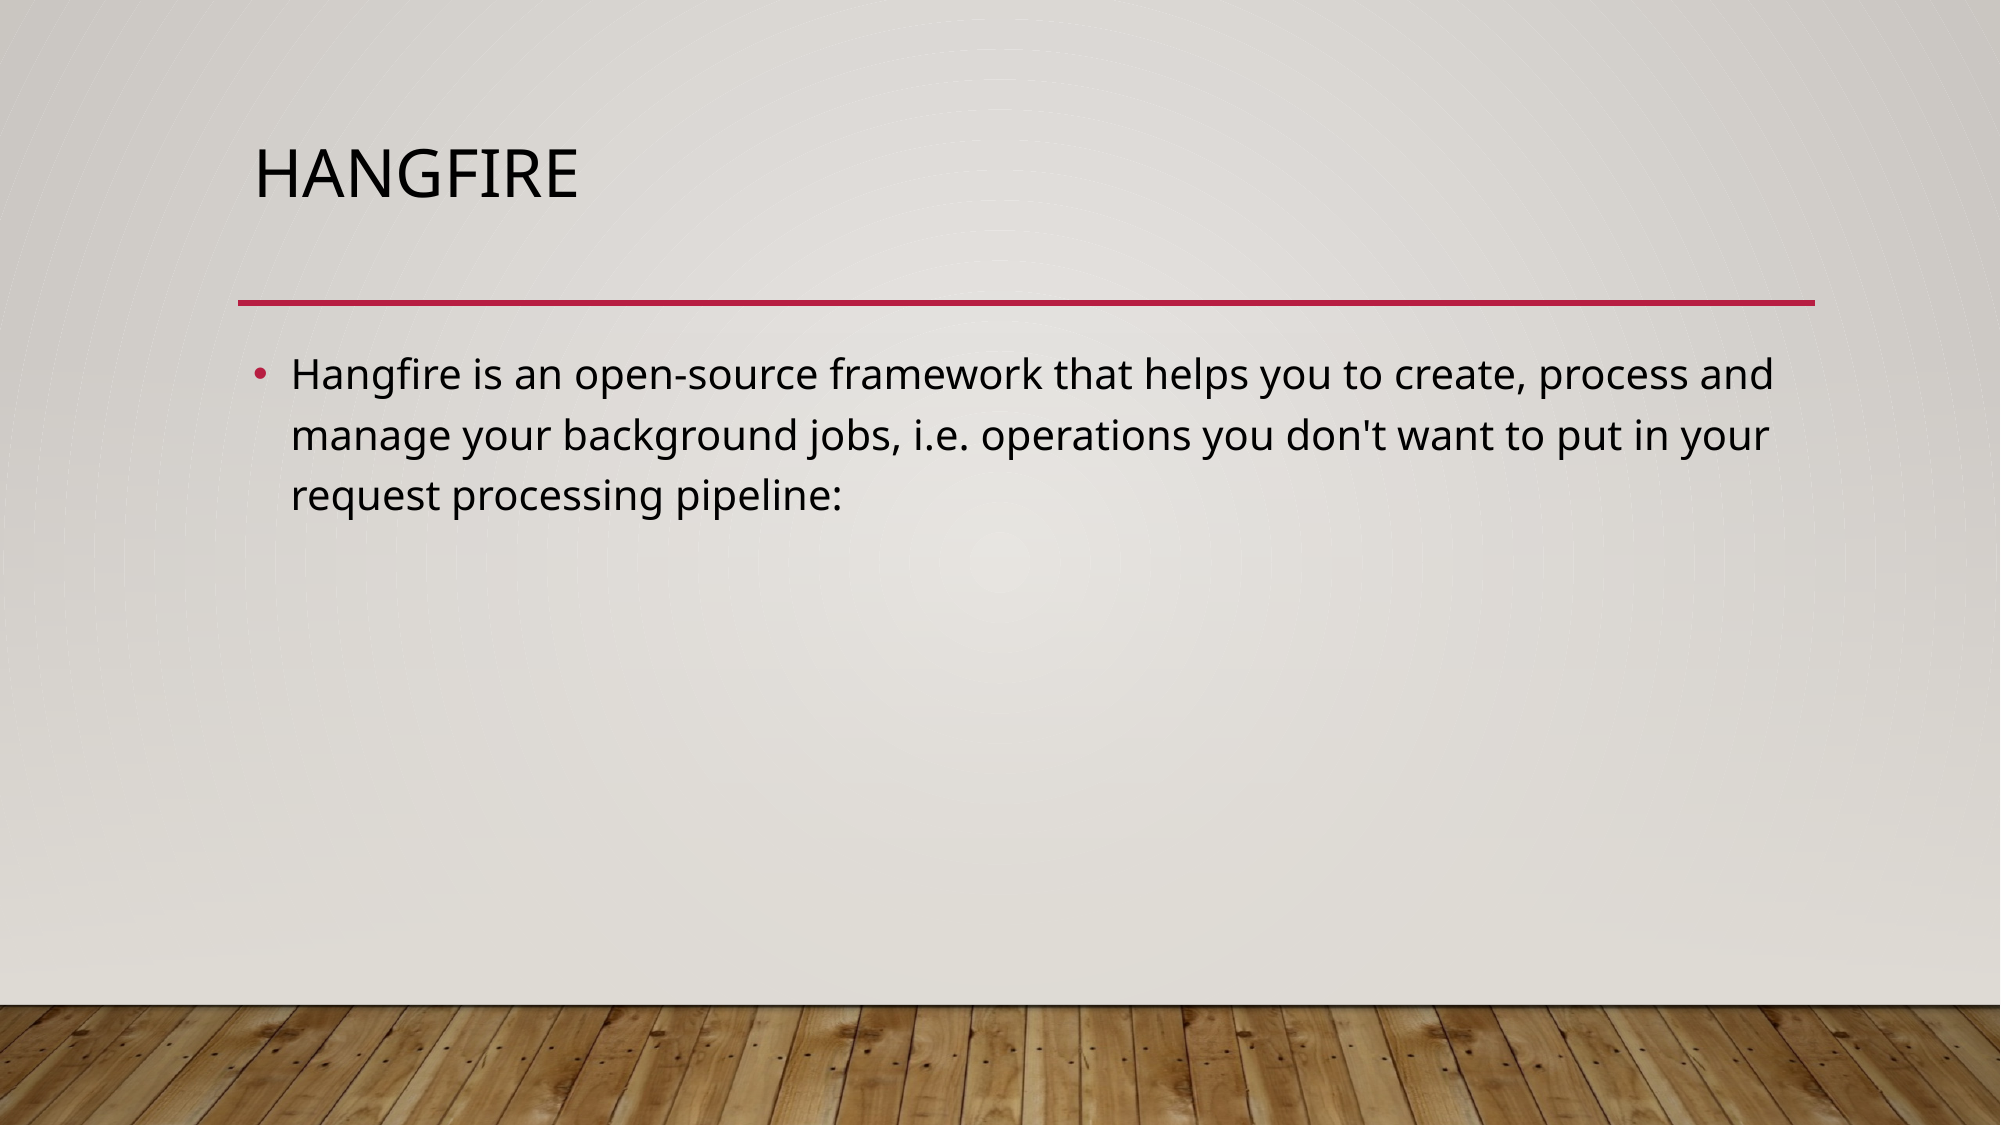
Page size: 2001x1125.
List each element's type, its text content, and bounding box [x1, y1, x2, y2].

list Hangfire is an open-source framework that helps you to create, process and manage your background jobs, i.e. operations you don't want to put in your request processing pipeline: [238, 330, 1814, 897]
picture [0, 1005, 2000, 1125]
title hangfire [238, 131, 1814, 305]
